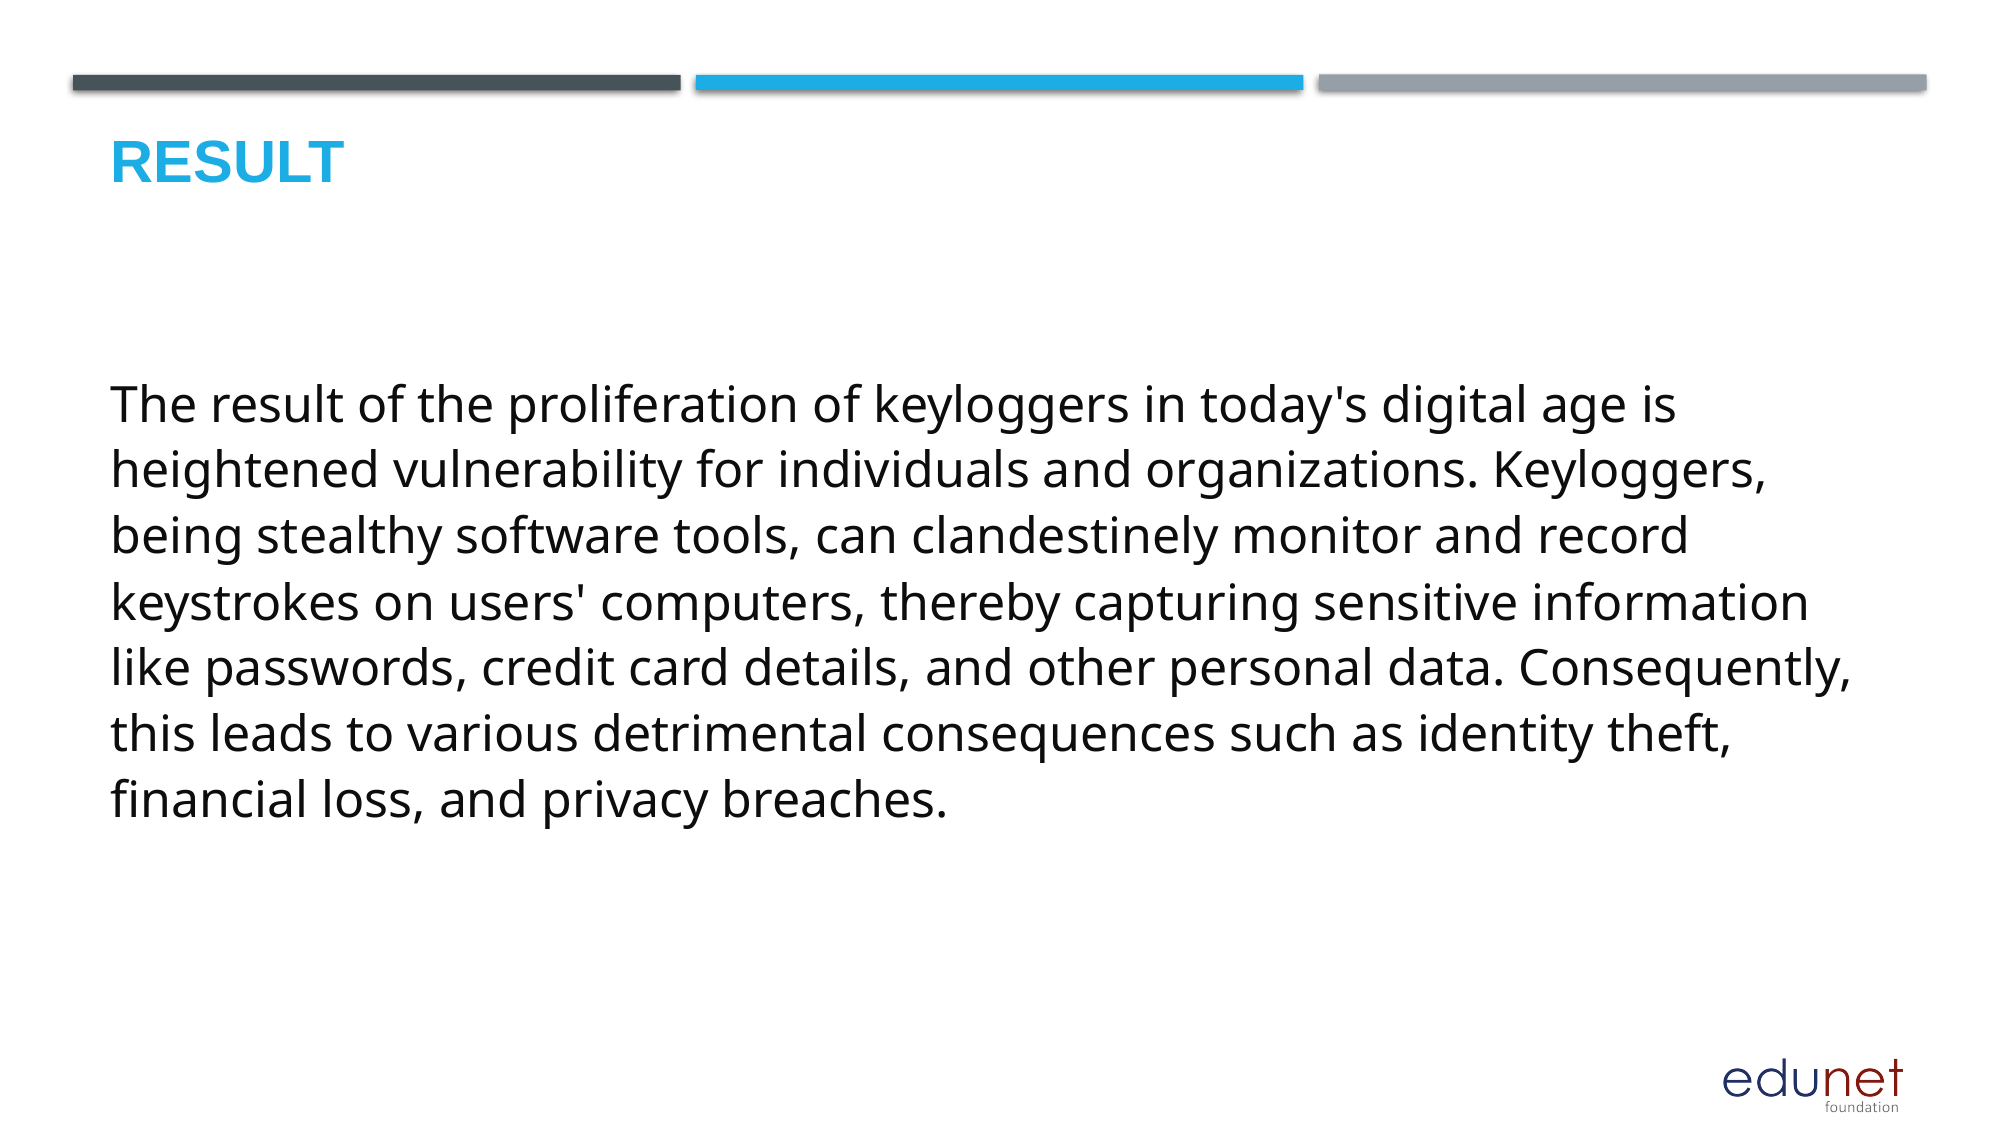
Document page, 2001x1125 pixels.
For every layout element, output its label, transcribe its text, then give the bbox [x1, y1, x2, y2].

picture [1719, 1056, 1905, 1116]
list The result of the proliferation of keyloggers in today's digital age is heightened vulnerability for individuals and organizations. Keyloggers, being stealthy software tools, can clandestinely monitor and record keystrokes on users' computers, thereby capturing sensitive information like passwords, credit card details, and other personal data. Consequently, this leads to various detrimental consequences such as identity theft, financial loss, and privacy breaches. [95, 213, 1905, 981]
title Result [95, 115, 1905, 203]
